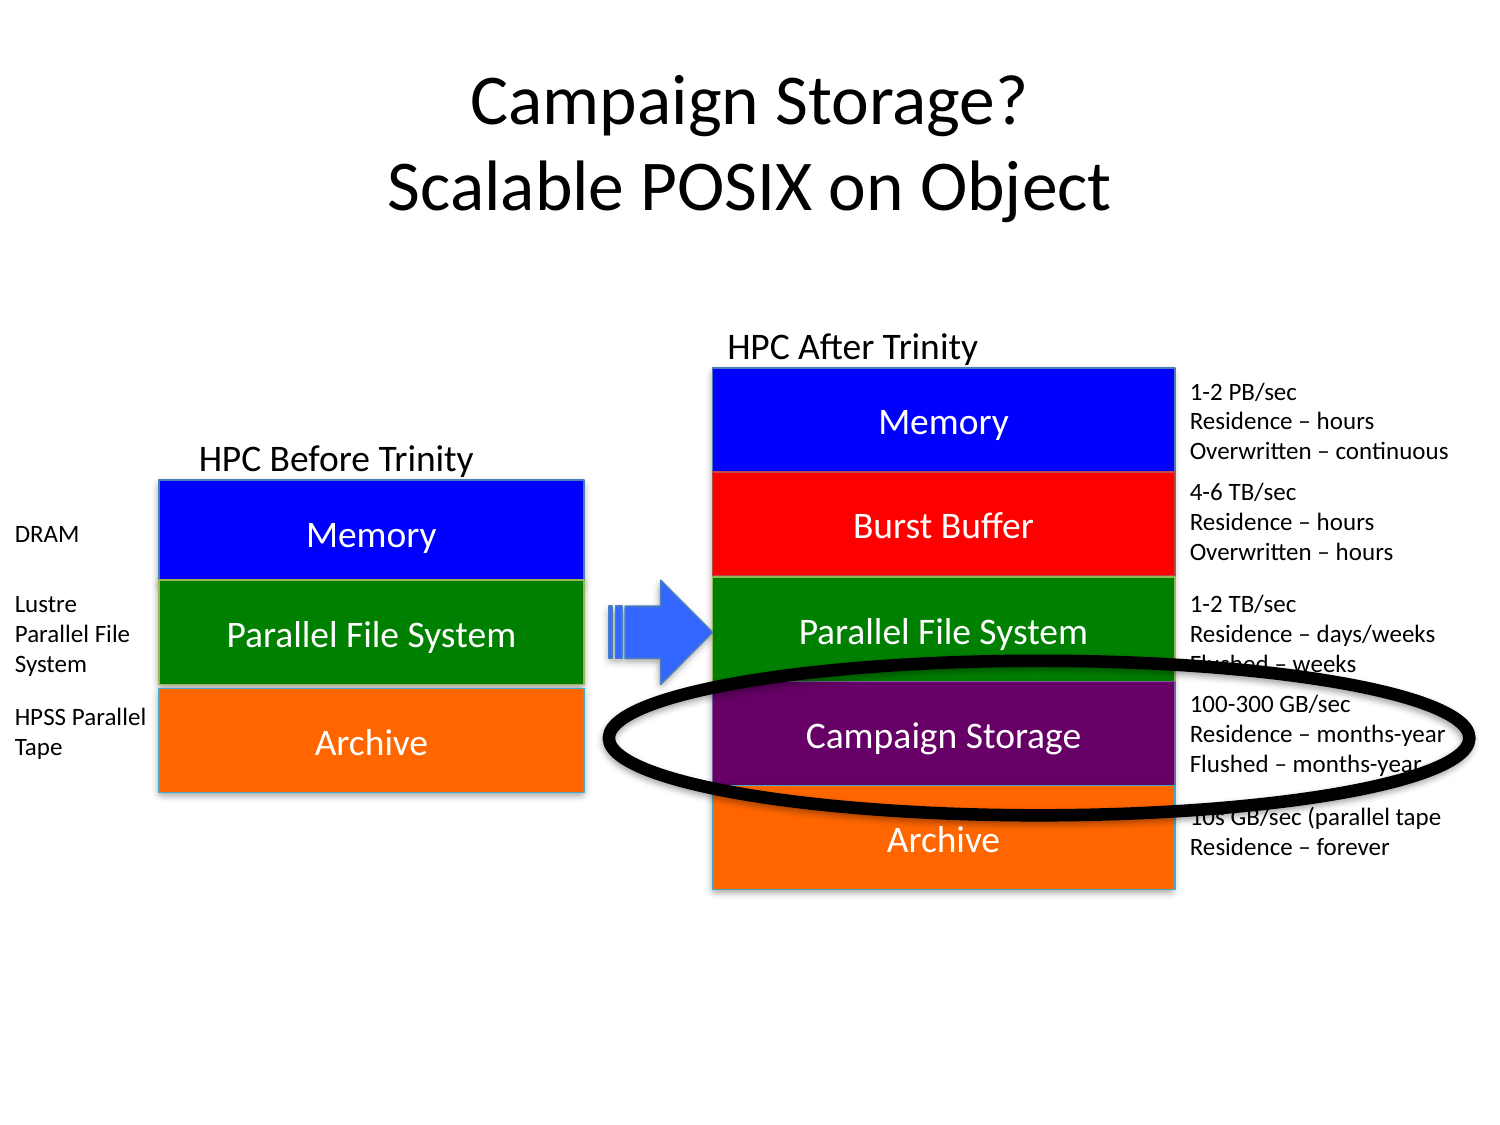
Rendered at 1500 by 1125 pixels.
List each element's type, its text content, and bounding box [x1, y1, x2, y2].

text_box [712, 367, 1176, 890]
text_box 100-300 GB/sec Residence – months-year Flushed – months-year [1337, 680, 1500, 785]
text_box DRAM [0, 509, 153, 555]
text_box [158, 479, 585, 793]
title Campaign Storage? Scalable POSIX on Object [75, 45, 1425, 233]
text_box HPSS Parallel Tape [0, 692, 153, 768]
text_box [608, 605, 613, 659]
text_box HPC Before Trinity [183, 427, 584, 479]
text_box [608, 688, 707, 788]
text_box [1179, 664, 1471, 812]
text_box [624, 579, 707, 686]
text_box HPC After Trinity [712, 314, 1113, 367]
text_box 4-6 TB/sec Residence – hours Overwritten – hours [1179, 467, 1500, 573]
text_box 10s GB/sec (parallel tape Residence – forever [1179, 792, 1500, 868]
text_box Lustre Parallel File System [0, 580, 153, 685]
text_box [615, 605, 623, 659]
text_box 1-2 TB/sec Residence – days/weeks Flushed – weeks [1179, 580, 1500, 680]
text_box 1-2 PB/sec Residence – hours Overwritten – continuous [1176, 367, 1470, 467]
